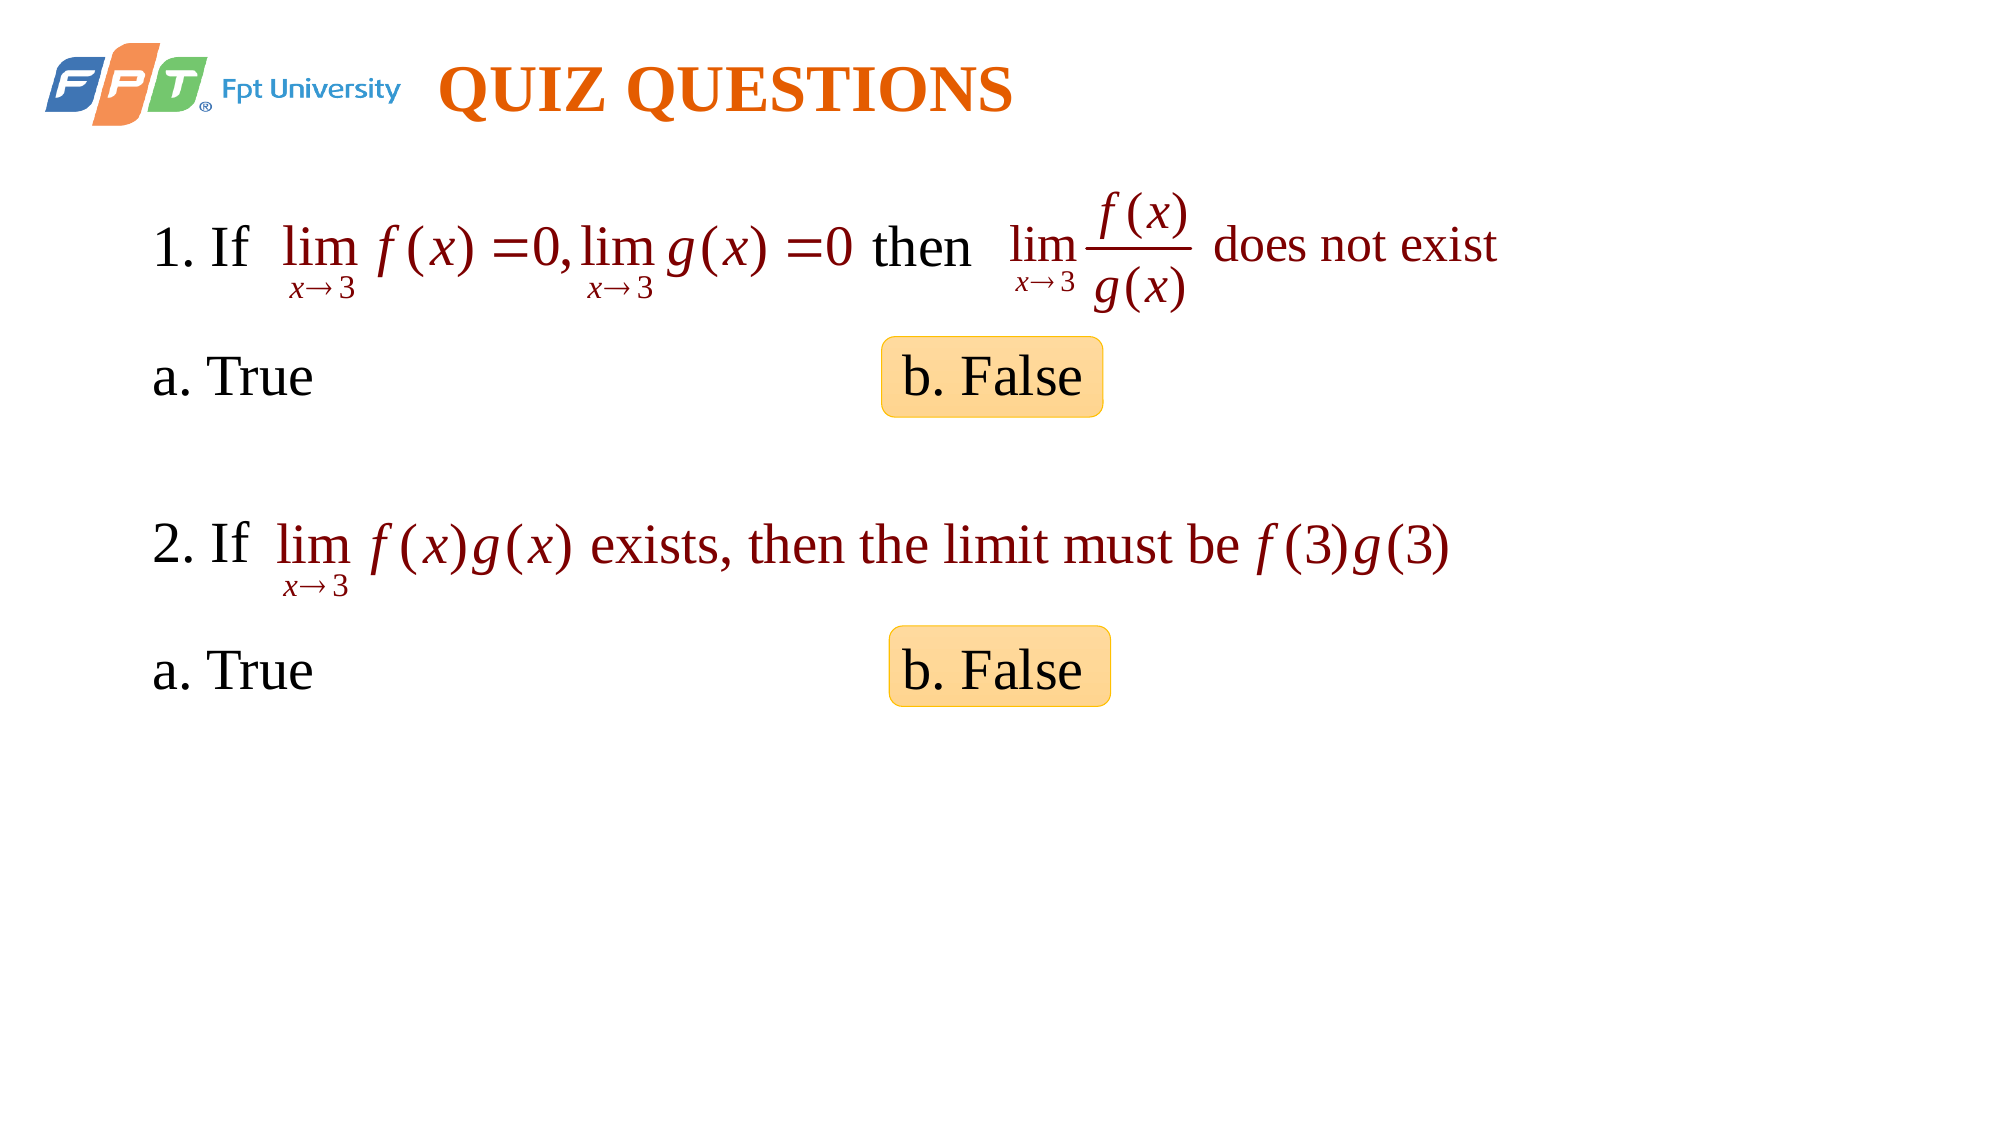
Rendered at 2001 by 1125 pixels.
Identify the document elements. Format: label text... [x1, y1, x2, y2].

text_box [1002, 179, 1508, 322]
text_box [274, 208, 865, 314]
list 1. If then a. True b. False 2. If a. True b. False [137, 208, 1863, 1014]
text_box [268, 506, 1462, 611]
title QUIZ QUESTIONS [422, 37, 1208, 143]
list The reciprocals of the sine, cosine, and tangent functions are [0, 0, 434, 162]
